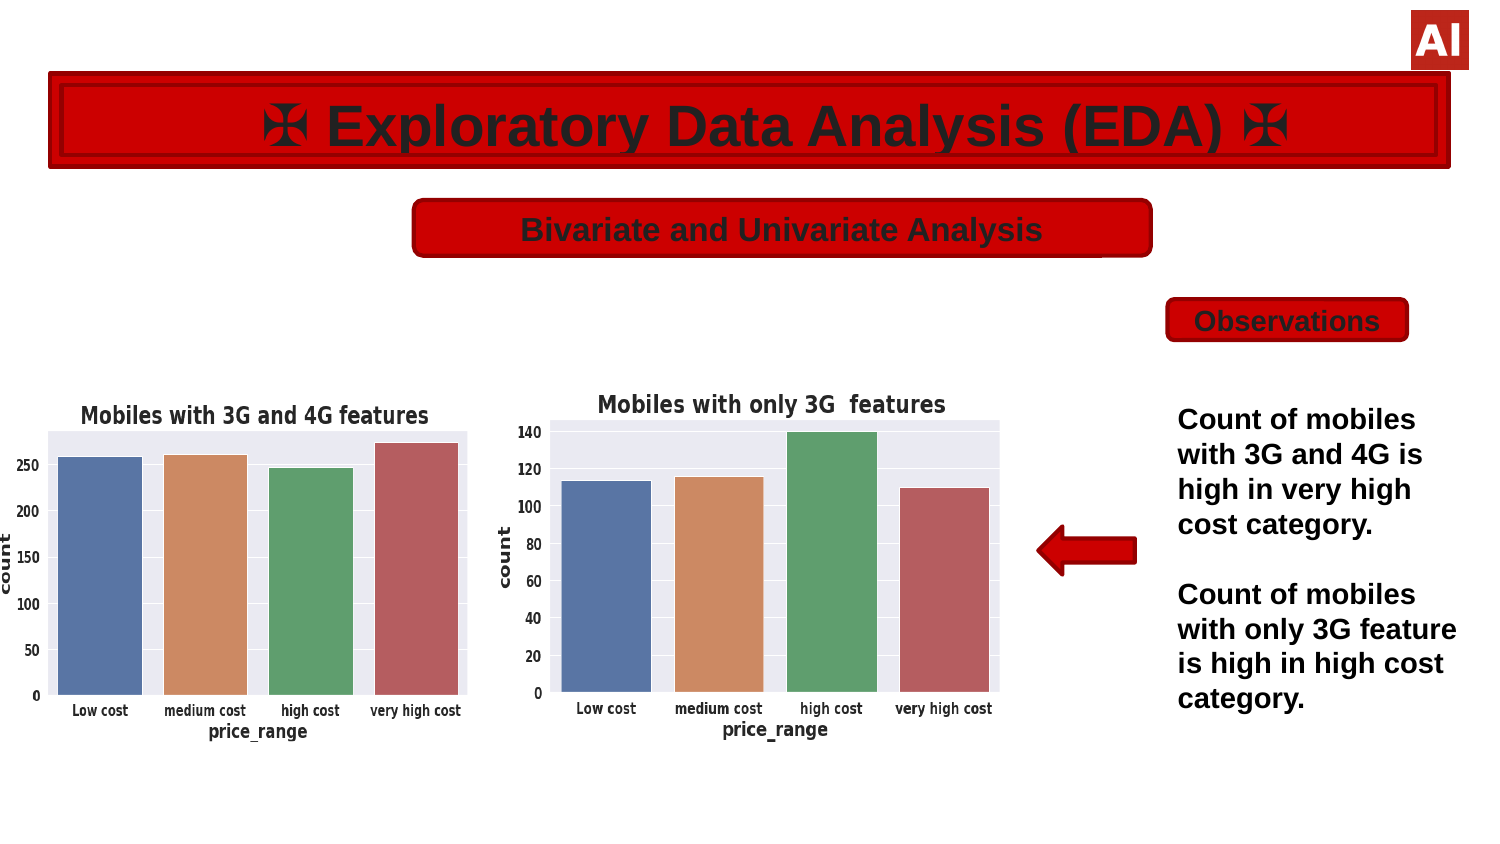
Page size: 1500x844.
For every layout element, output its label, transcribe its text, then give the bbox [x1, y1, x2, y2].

text_box [0, 405, 468, 742]
text_box [50, 73, 1448, 167]
title ✠ Exploratory Data Analysis (EDA) ✠ [62, 86, 1436, 154]
text_box [1038, 526, 1135, 575]
text_box [498, 394, 1000, 742]
text_box Count of mobiles with 3G and 4G is high in very high cost category. Count of mobiles with only 3G feature is high in high cost category. [1162, 392, 1475, 793]
text_box Observations [1167, 299, 1408, 341]
picture [1411, 10, 1469, 70]
text_box Bivariate and Univariate Analysis [413, 199, 1151, 256]
